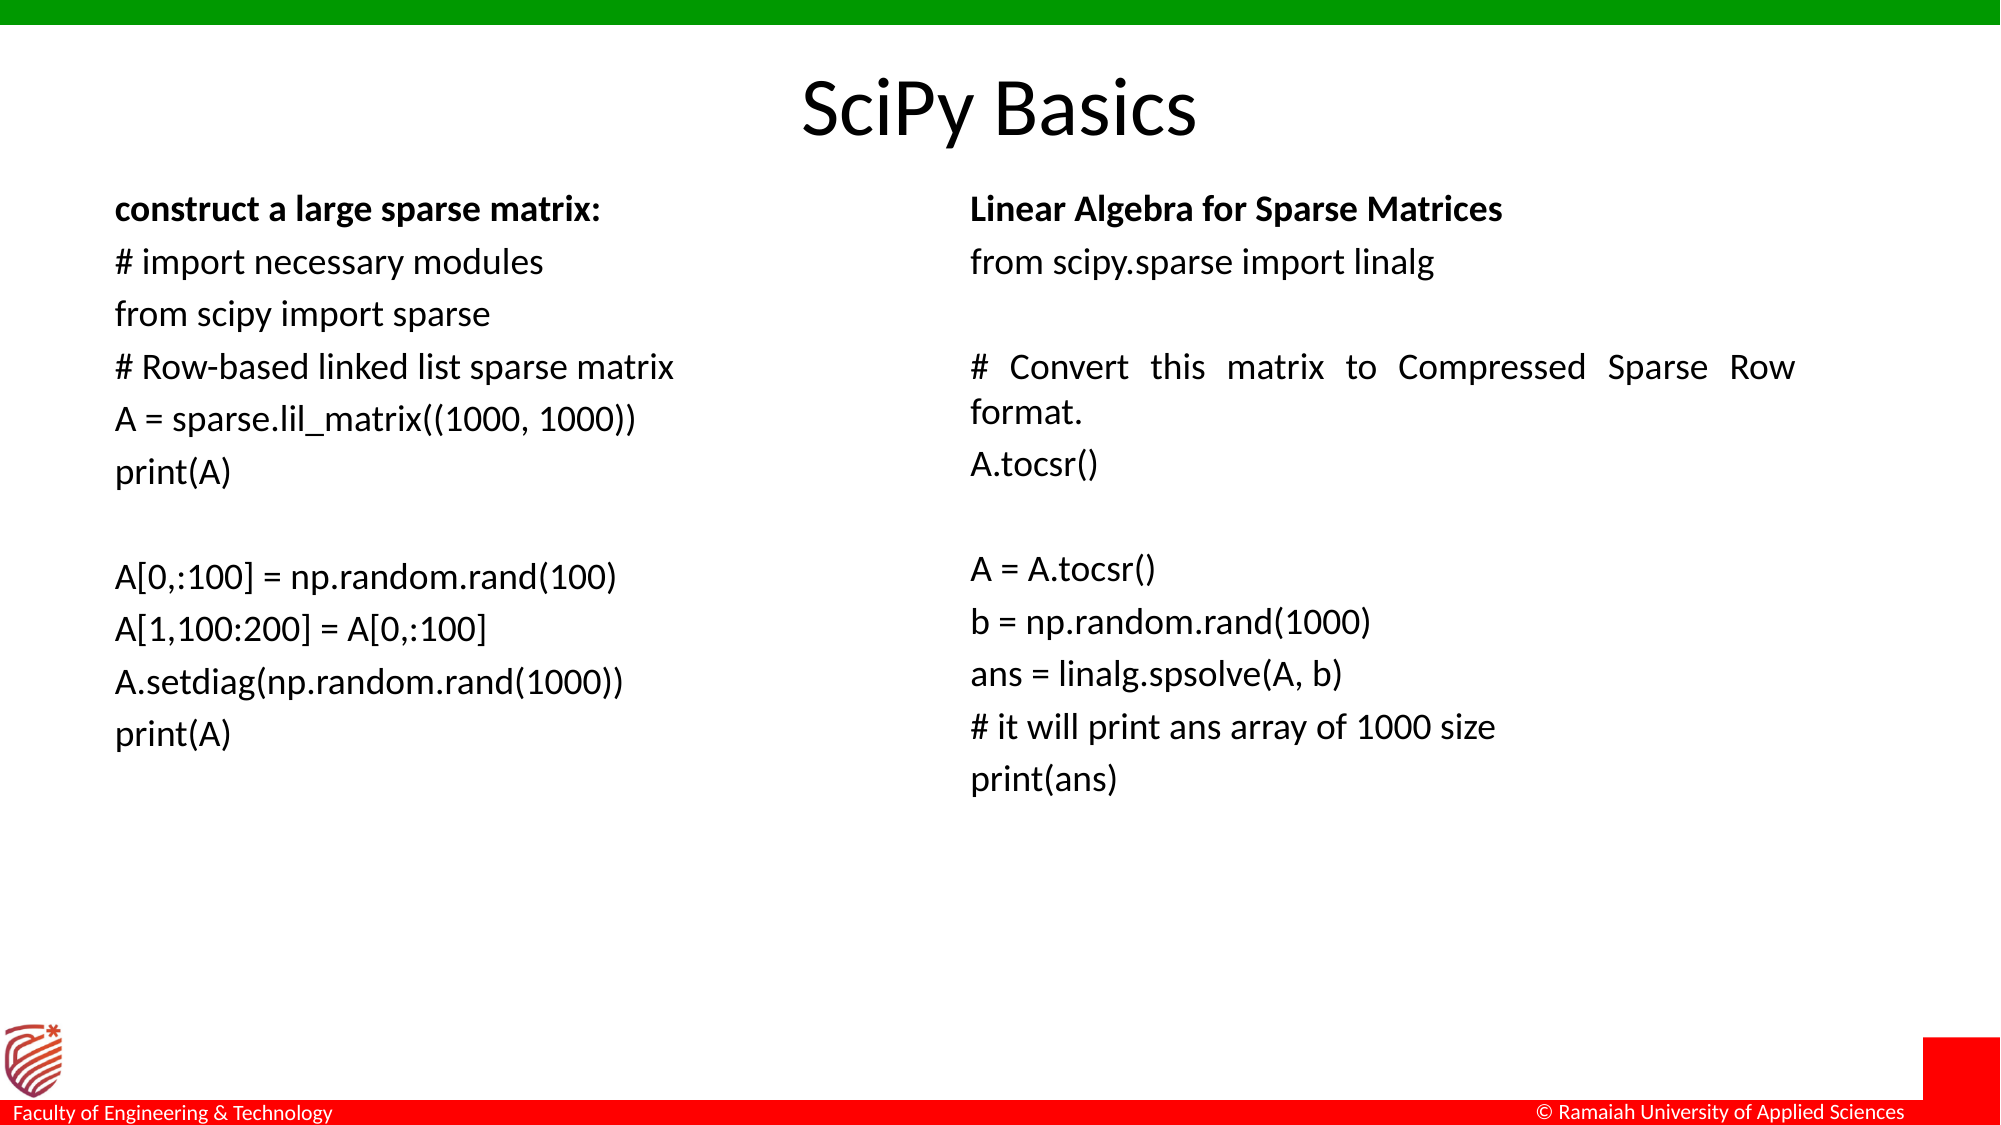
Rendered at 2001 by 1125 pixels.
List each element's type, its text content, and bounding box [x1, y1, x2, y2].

title SciPy Basics [99, 45, 1900, 233]
list construct a large sparse matrix: # import necessary modules from scipy import sparse # Row-based linked list sparse matrix A = sparse.lil_matrix((1000, 1000)) print(A) A[0,:100] = np.random.rand(100) A[1,100:200] = A[0,:100] A.setdiag(np.random.rand(1000)) print(A) [99, 177, 833, 1005]
picture [0, 1013, 69, 1100]
text_box Linear Algebra for Sparse Matrices from scipy.sparse import linalg # Convert this matrix to Compressed Sparse Row format. A.tocsr() A = A.tocsr() b = np.random.rand(1000) ans = linalg.spsolve(A, b) # it will print ans array of 1000 size print(ans) [955, 177, 1812, 1005]
